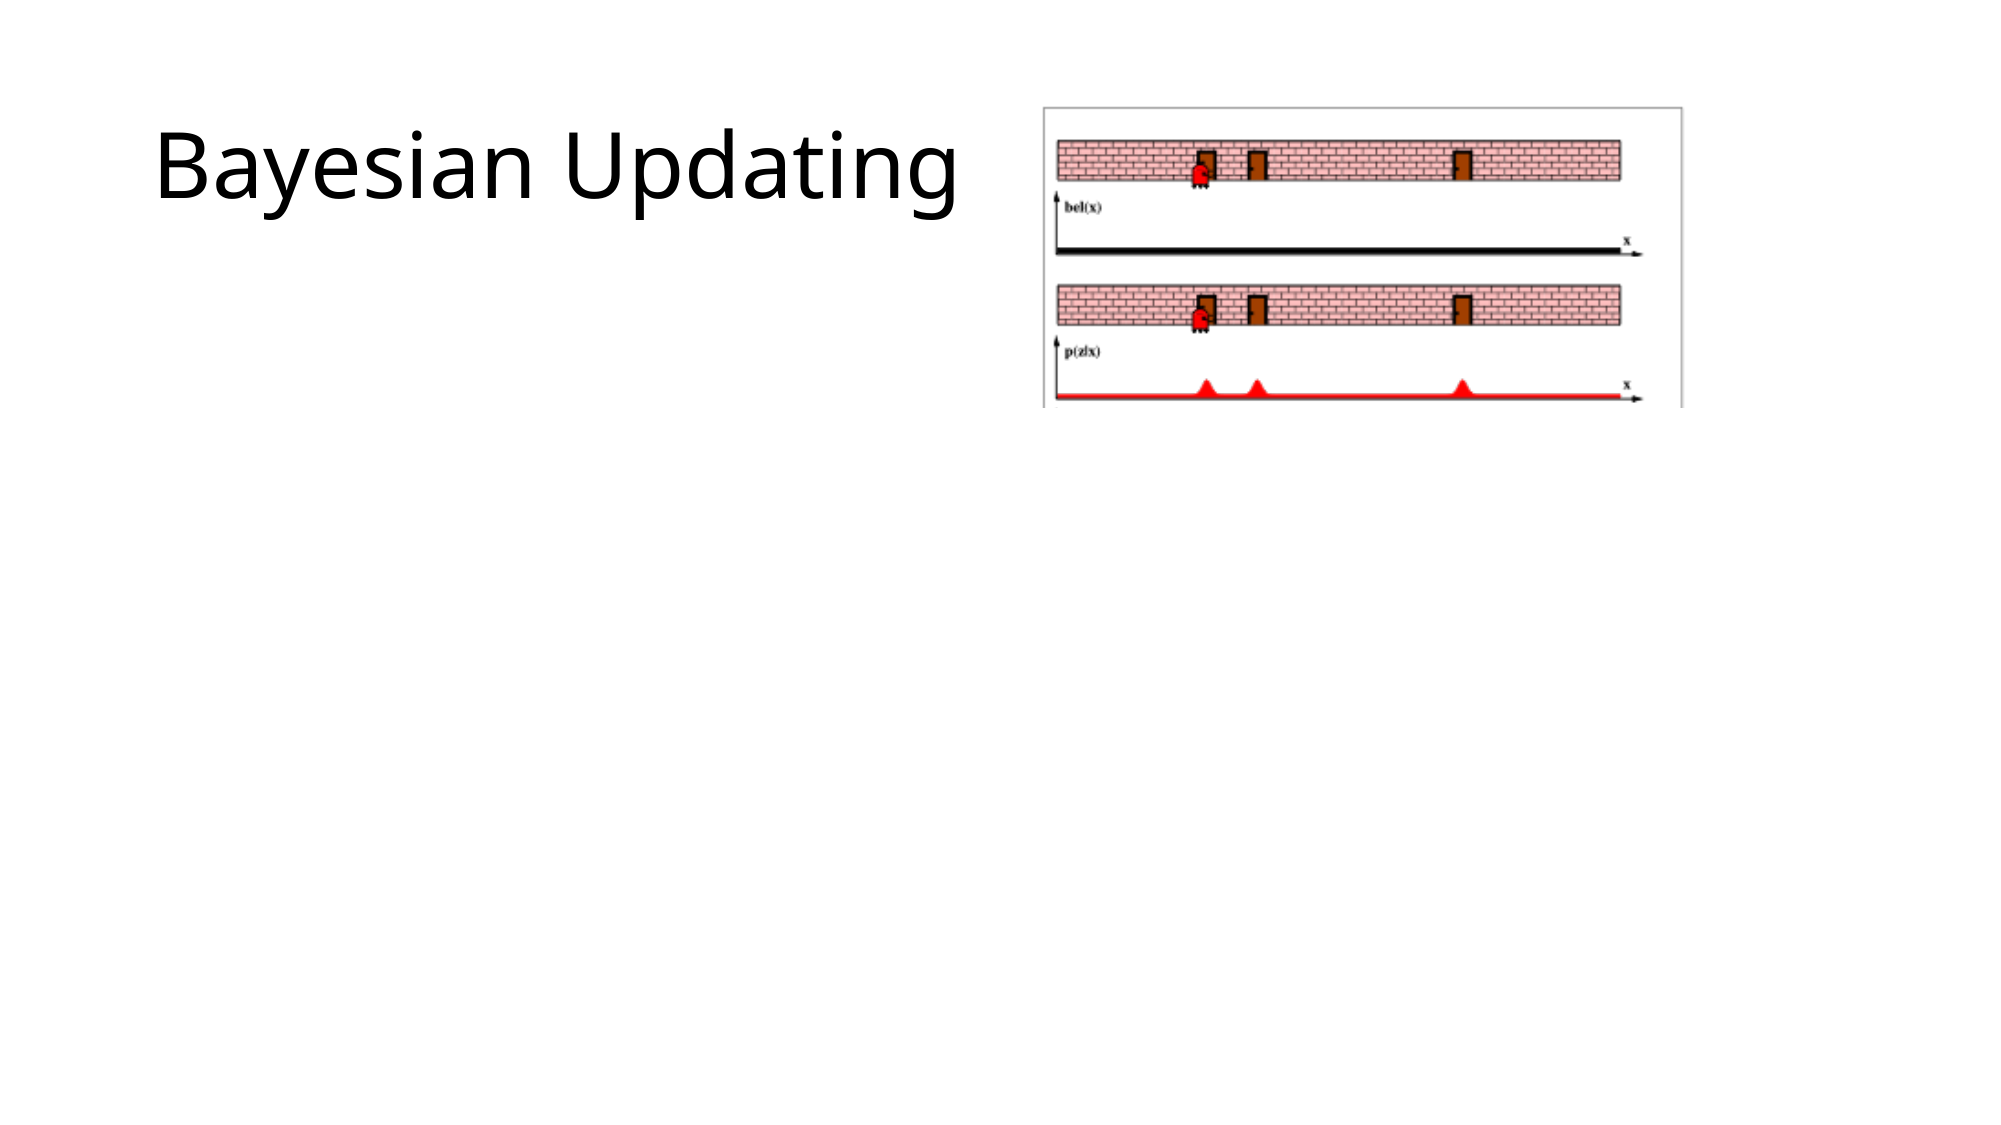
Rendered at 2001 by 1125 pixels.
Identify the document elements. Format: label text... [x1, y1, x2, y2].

title Bayesian Updating [137, 59, 1863, 278]
picture [1027, 96, 1703, 408]
